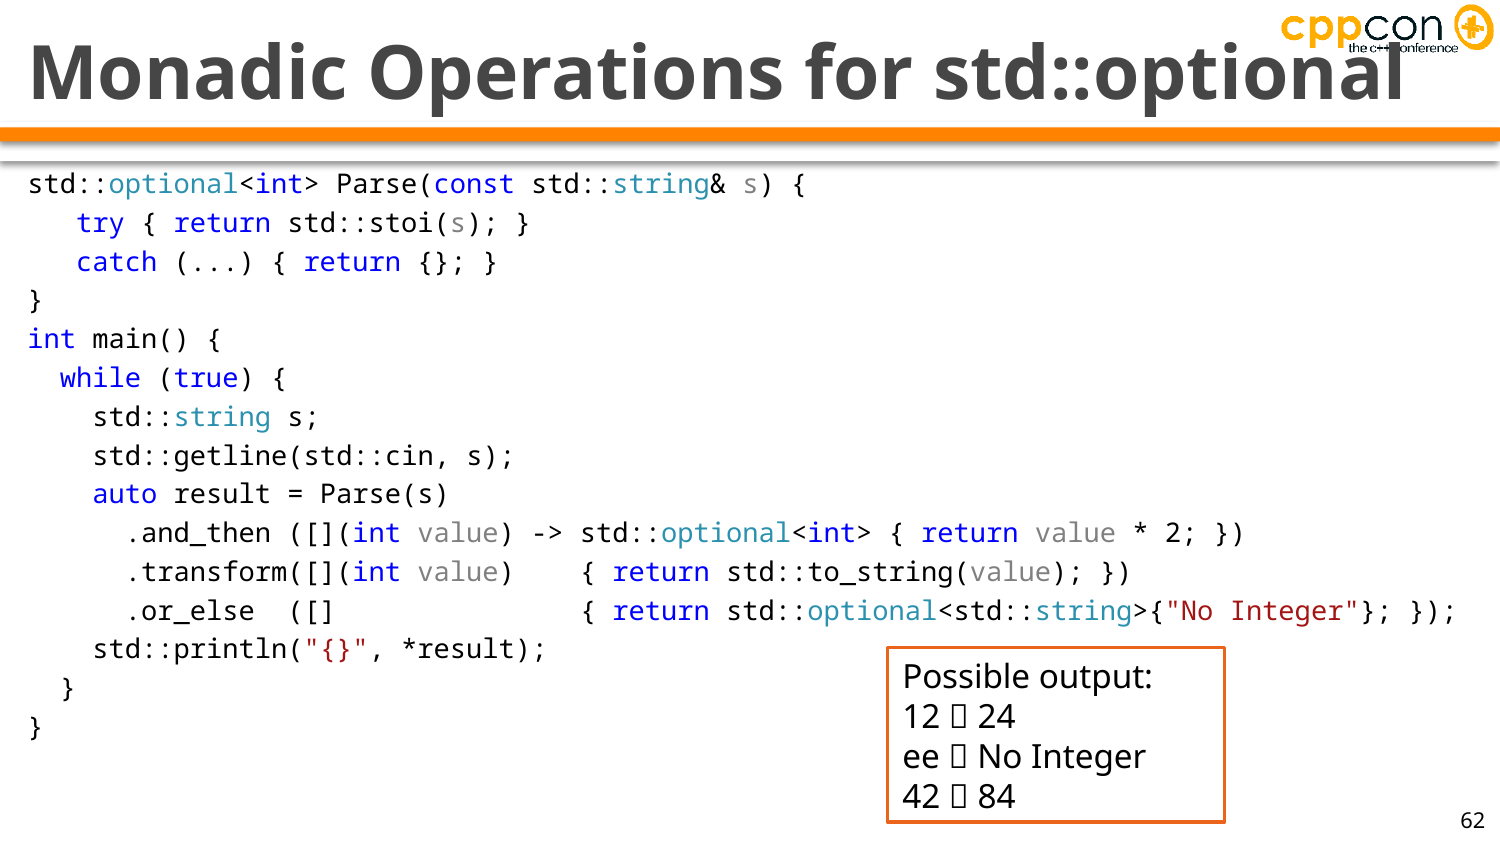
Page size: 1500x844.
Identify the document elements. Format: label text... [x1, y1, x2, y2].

title Monadic Operations for std::optional [12, 19, 1488, 122]
picture [1275, 0, 1500, 57]
list std::optional<int> Parse(const std::string& s) { try { return std::stoi(s); } catch (...) { return {}; } } int main() { while (true) { std::string s; std::getline(std::cin, s); auto result = Parse(s) .and_then ([](int value) -> std::optional<int> { return value * 2; }) .transform([](int value) { return std::to_string(value); }) .or_else ([] { return std::optional<std::string>{"No Integer"}; }); std::println("{}", *result); } } [12, 159, 1488, 835]
text_box Possible output: 12  24 ee  No Integer 42  84 [886, 646, 1226, 824]
